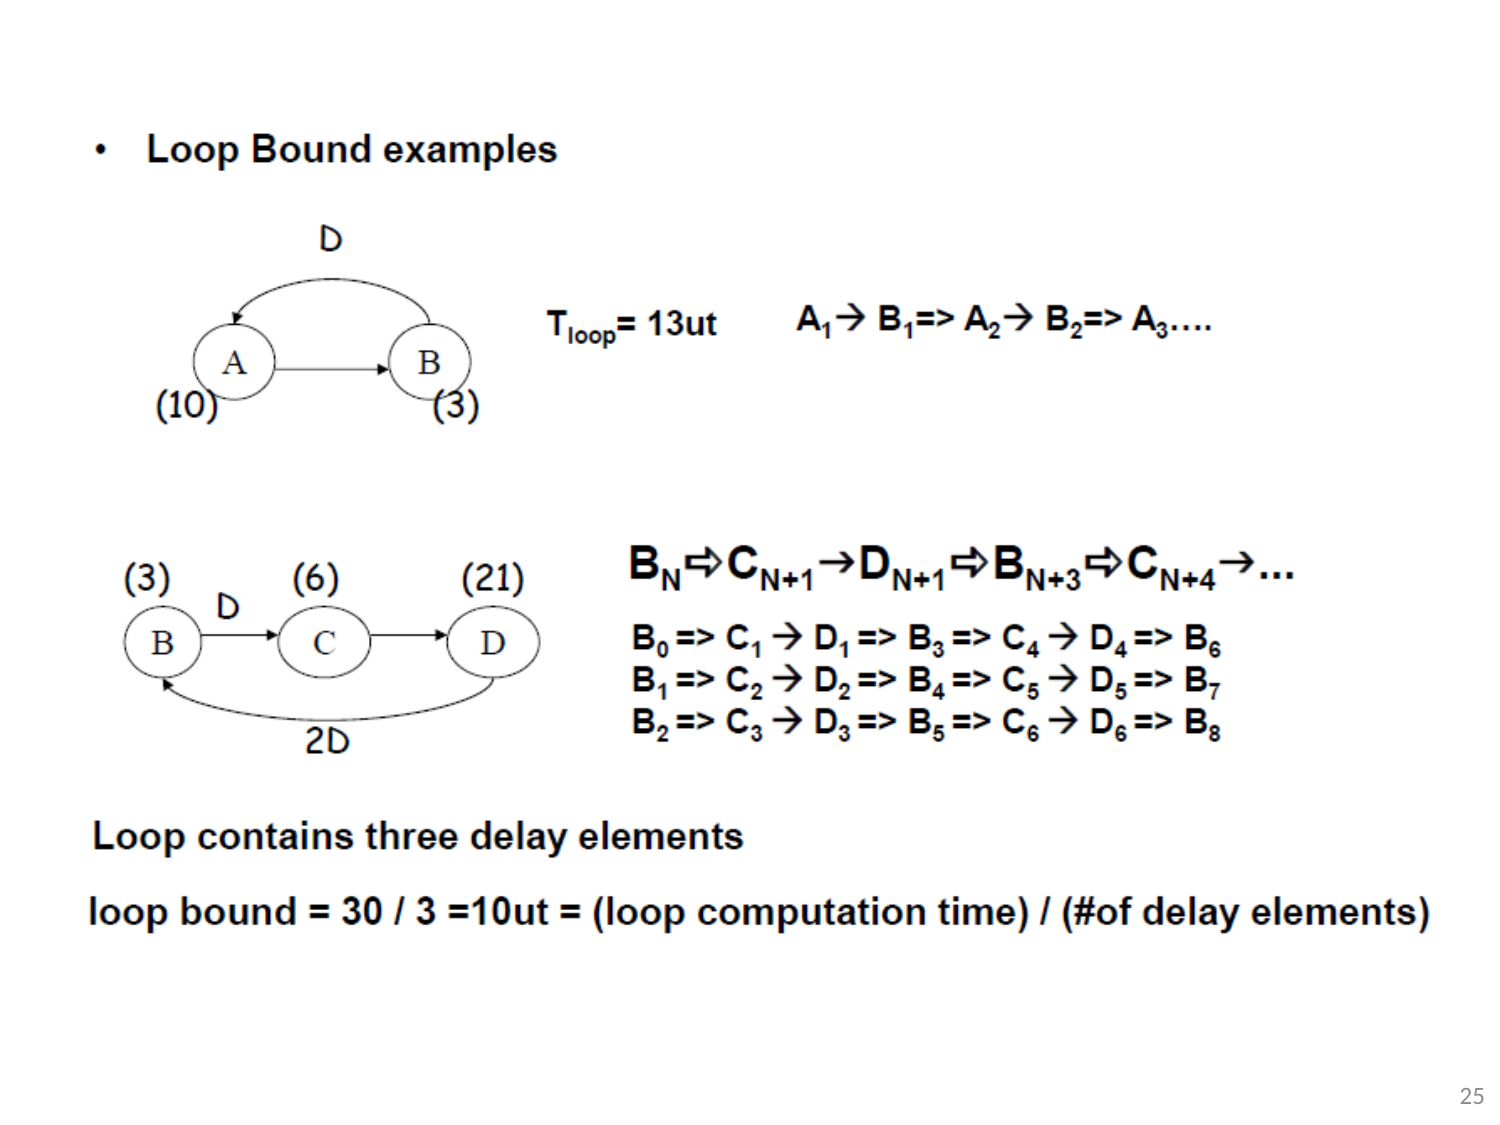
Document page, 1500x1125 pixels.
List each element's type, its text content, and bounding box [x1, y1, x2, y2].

slide_number 25 [1149, 1065, 1500, 1125]
picture [45, 124, 1451, 953]
